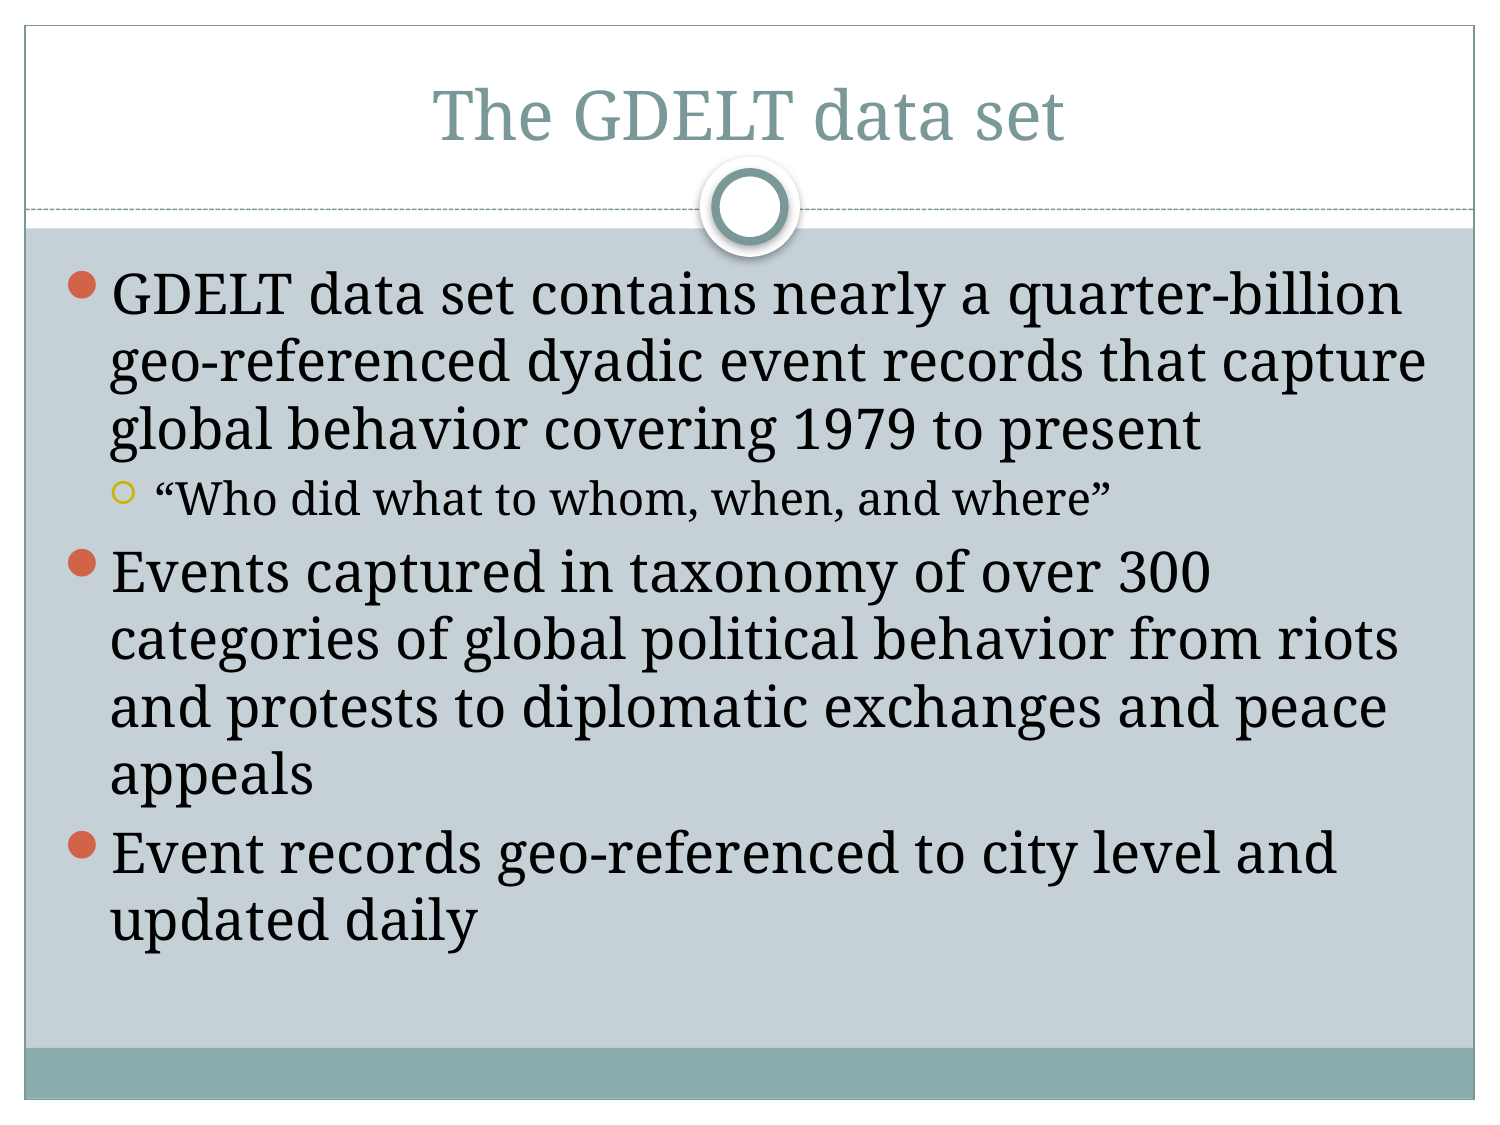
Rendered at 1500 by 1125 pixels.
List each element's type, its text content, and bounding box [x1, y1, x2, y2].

list GDELT data set contains nearly a quarter-billion geo-referenced dyadic event records that capture global behavior covering 1979 to present “Who did what to whom, when, and where” Events captured in taxonomy of over 300 categories of global political behavior from riots and protests to diplomatic exchanges and peace appeals Event records geo-referenced to city level and updated daily [49, 250, 1445, 1001]
title The GDELT data set [49, 37, 1450, 162]
